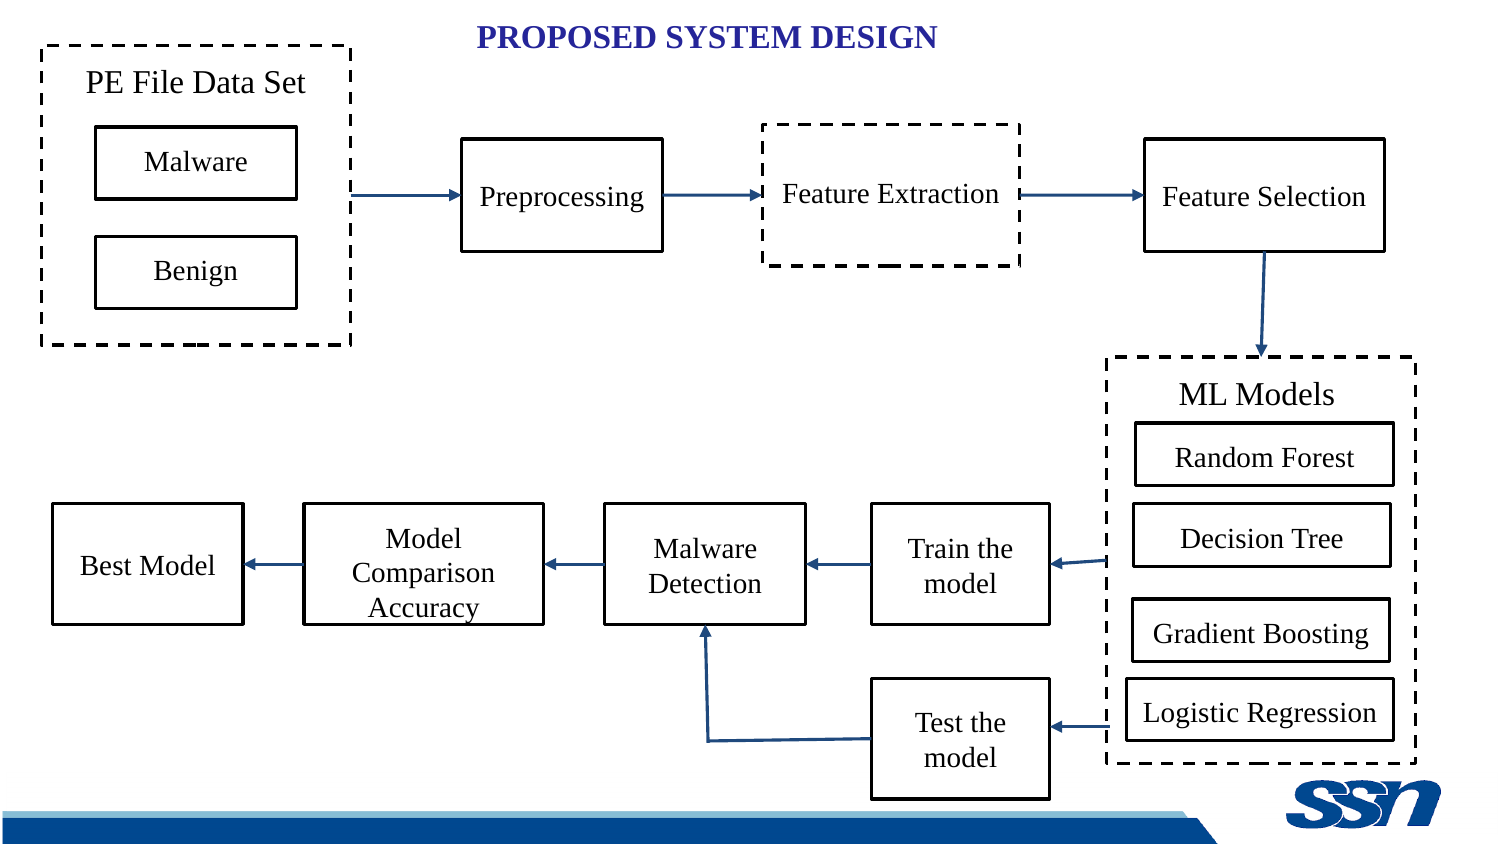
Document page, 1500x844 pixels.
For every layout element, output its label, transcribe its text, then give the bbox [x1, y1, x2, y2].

text_box ML Models [1106, 356, 1416, 764]
picture [2, 772, 1498, 844]
text_box Test the model [871, 678, 1050, 799]
text_box PE File Data Set [41, 45, 351, 346]
text_box Malware [95, 126, 297, 200]
text_box PROPOSED SYSTEM DESIGN [461, 0, 1050, 70]
text_box Decision Tree [1133, 503, 1391, 567]
text_box Feature Selection [1144, 138, 1385, 252]
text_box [704, 624, 709, 744]
text_box Feature Extraction [762, 124, 1020, 267]
text_box Best Model [52, 503, 244, 625]
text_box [1260, 251, 1265, 358]
text_box Train the model [871, 503, 1050, 625]
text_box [1049, 559, 1107, 565]
text_box Random Forest [1135, 422, 1394, 486]
text_box Gradient Boosting [1132, 599, 1390, 662]
text_box Logistic Regression [1126, 678, 1394, 741]
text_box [713, 738, 872, 742]
text_box Malware Detection [604, 503, 806, 625]
text_box Benign [95, 236, 297, 309]
text_box Model Comparison Accuracy [303, 503, 544, 625]
text_box Preprocessing [461, 138, 663, 252]
